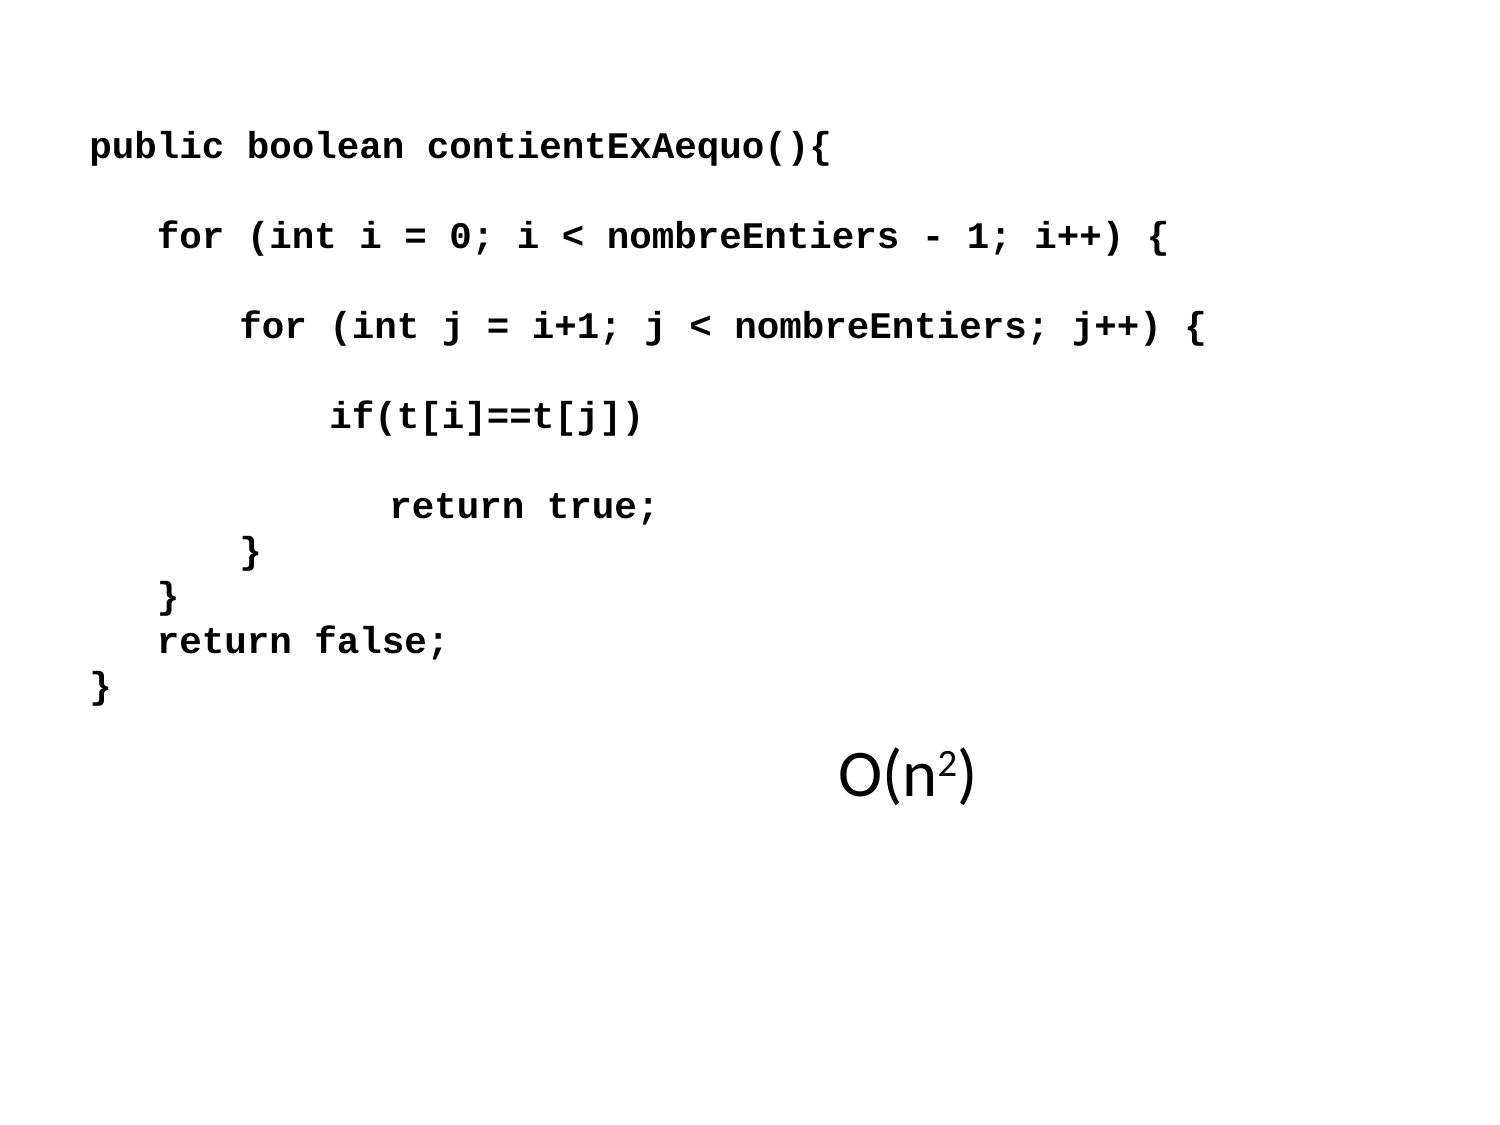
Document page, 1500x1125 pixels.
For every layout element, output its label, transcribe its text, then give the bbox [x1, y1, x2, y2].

text_box O(n2) [823, 722, 993, 818]
text_box public boolean contientExAequo(){ for (int i = 0; i < nombreEntiers - 1; i++) { for (int j = i+1; j < nombreEntiers; j++) { if(t[i]==t[j]) return true; } } return false; } [74, 113, 1481, 714]
